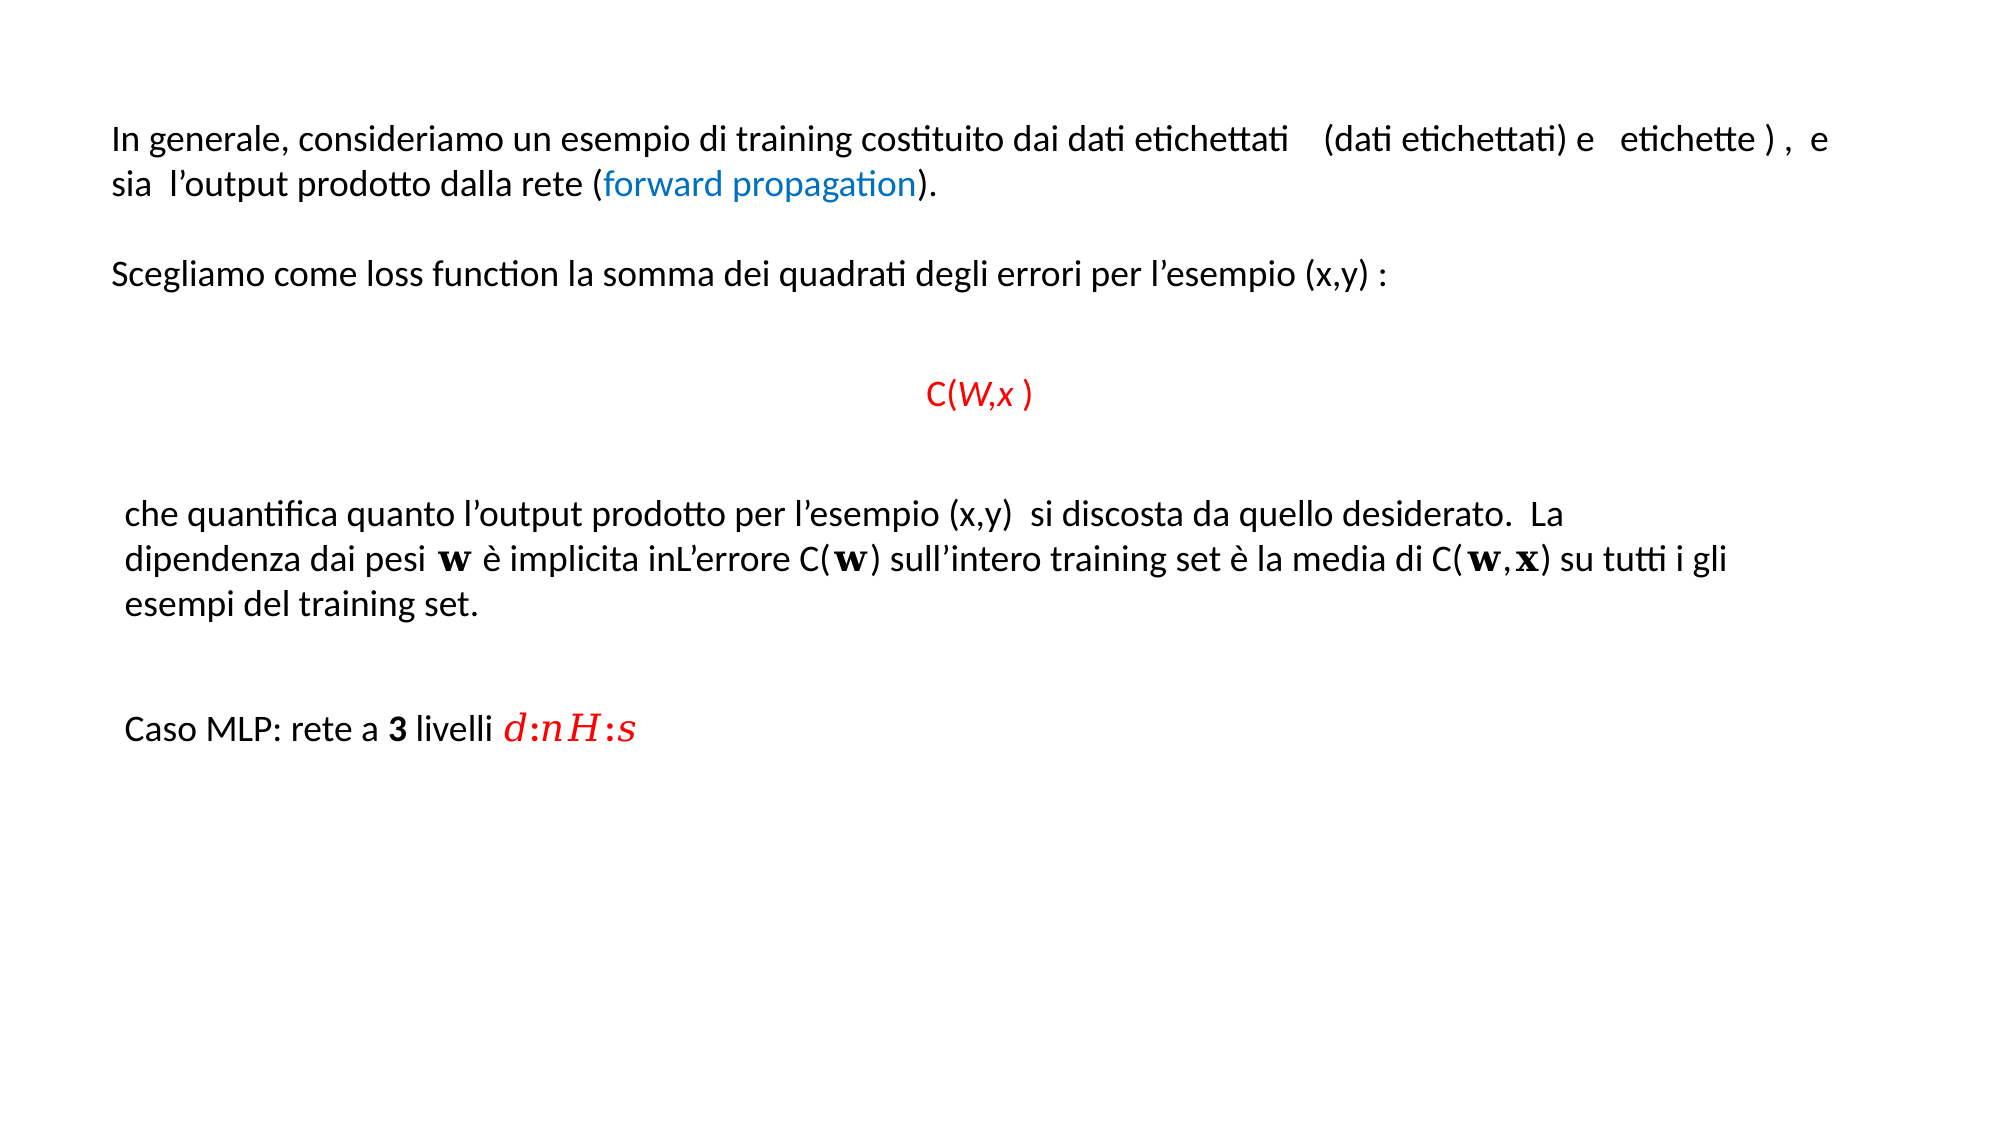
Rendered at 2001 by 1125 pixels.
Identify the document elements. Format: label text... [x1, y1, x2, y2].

text_box Caso MLP: rete a 3 livelli 𝑑:𝑛𝐻:𝑠 [109, 696, 1178, 756]
